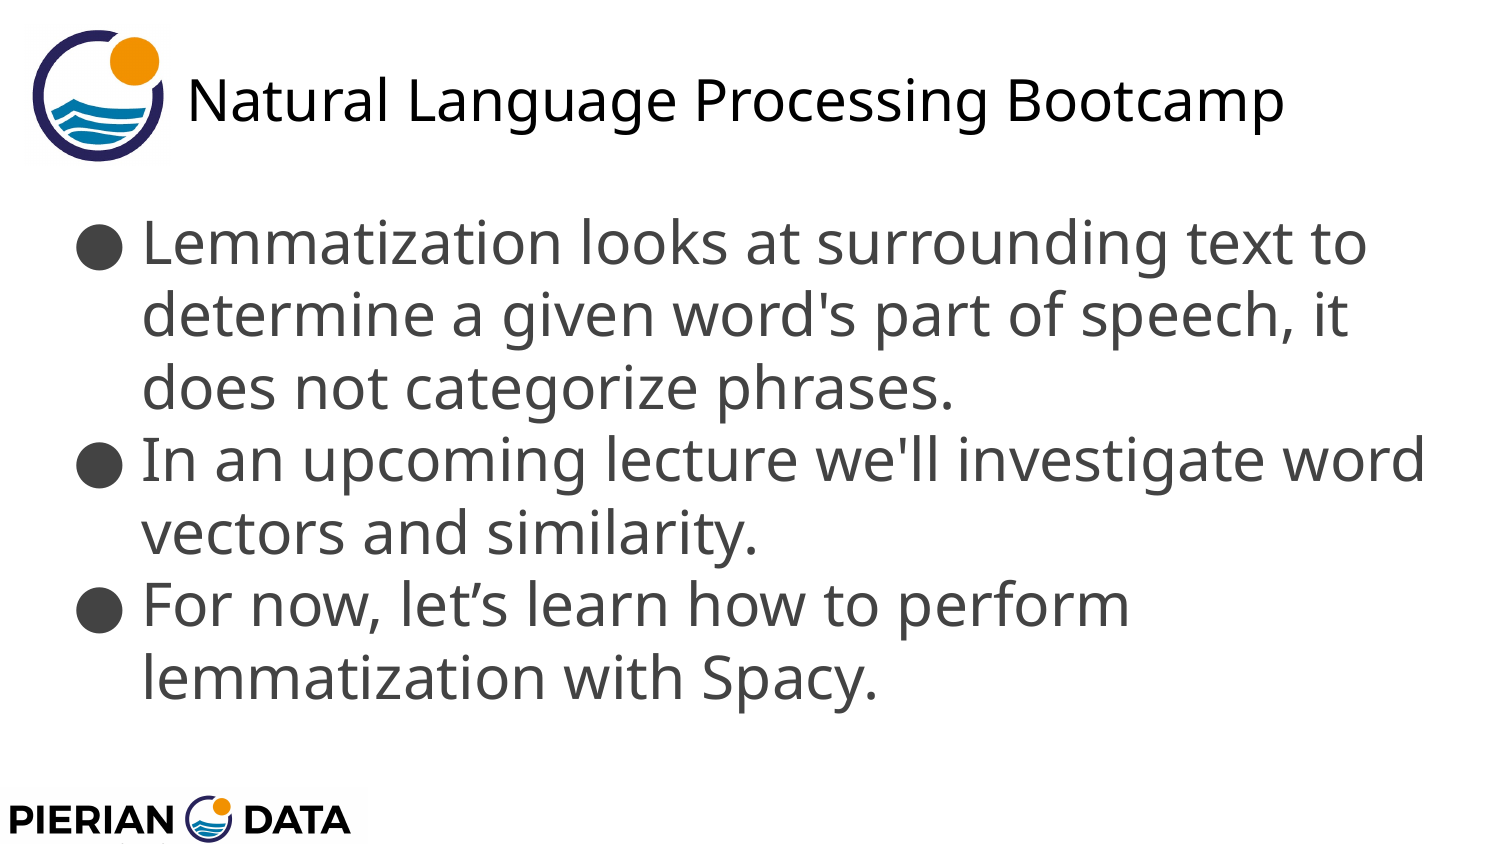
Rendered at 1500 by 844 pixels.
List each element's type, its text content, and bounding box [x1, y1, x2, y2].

title Natural Language Processing Bootcamp [176, 48, 1449, 143]
picture [0, 787, 368, 844]
picture [24, 24, 172, 167]
list Lemmatization looks at surrounding text to determine a given word's part of speech, it does not categorize phrases. In an upcoming lecture we'll investigate word vectors and similarity. For now, let’s learn how to perform lemmatization with Spacy. [51, 189, 1476, 750]
